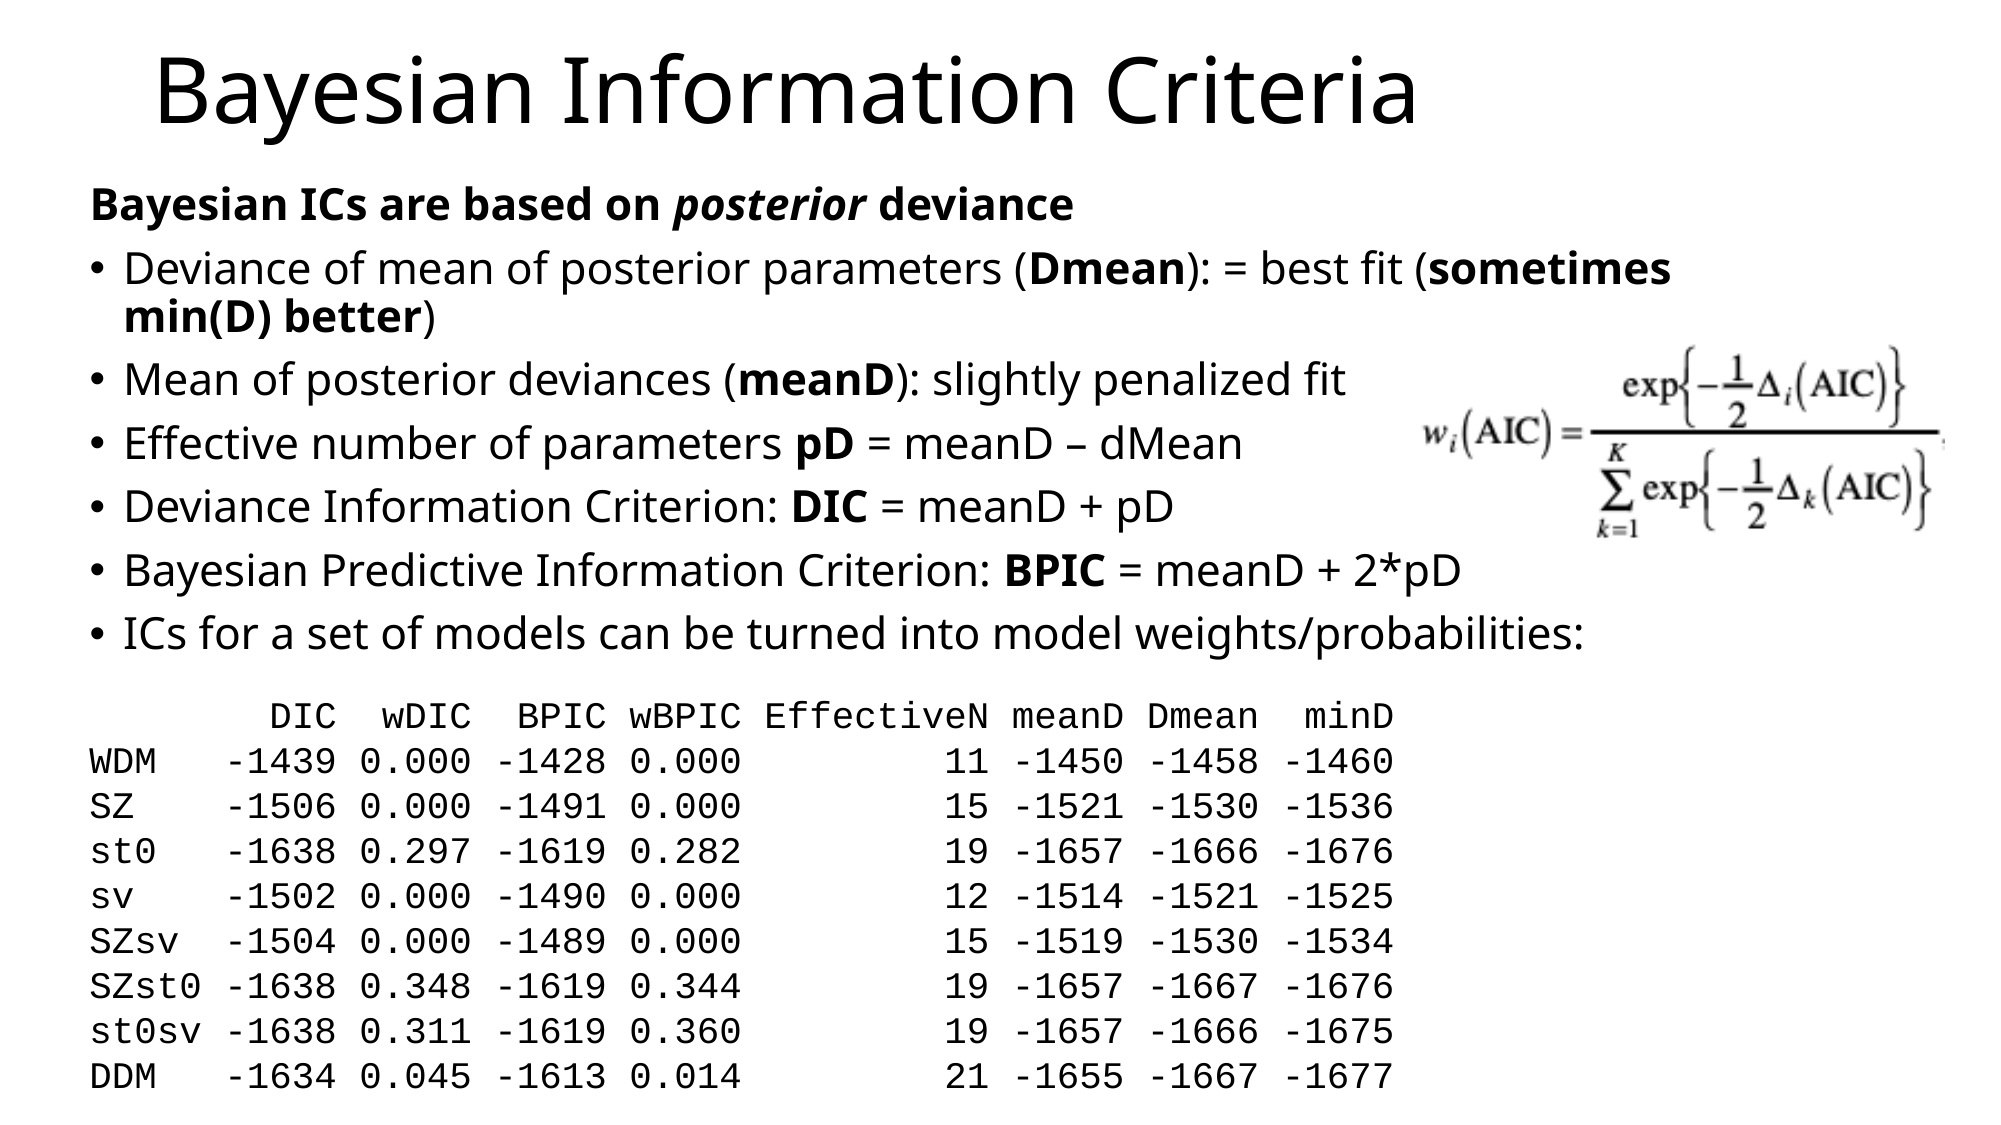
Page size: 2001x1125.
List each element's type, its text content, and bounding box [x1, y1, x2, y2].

picture [1413, 322, 1945, 547]
title Bayesian Information Criteria [137, 17, 1863, 171]
list Bayesian ICs are based on posterior deviance Deviance of mean of posterior parameters (Dmean): = best fit (sometimes min(D) better) Mean of posterior deviances (meanD): slightly penalized fit Effective number of parameters pD = meanD – dMean Deviance Information Criterion: DIC = meanD + pD Bayesian Predictive Information Criterion: BPIC = meanD + 2*pD ICs for a set of models can be turned into model weights/probabilities: [74, 142, 1839, 672]
text_box DIC wDIC BPIC wBPIC EffectiveN meanD Dmean minD WDM -1439 0.000 -1428 0.000 11 -1450 -1458 -1460 SZ -1506 0.000 -1491 0.000 15 -1521 -1530 -1536 st0 -1638 0.297 -1619 0.282 19 -1657 -1666 -1676 sv -1502 0.000 -1490 0.000 12 -1514 -1521 -1525 SZsv -1504 0.000 -1489 0.000 15 -1519 -1530 -1534 SZst0 -1638 0.348 -1619 0.344 19 -1657 -1667 -1676 st0sv -1638 0.311 -1619 0.360 19 -1657 -1666 -1675 DDM -1634 0.045 -1613 0.014 21 -1655 -1667 -1677 [74, 683, 1459, 1104]
